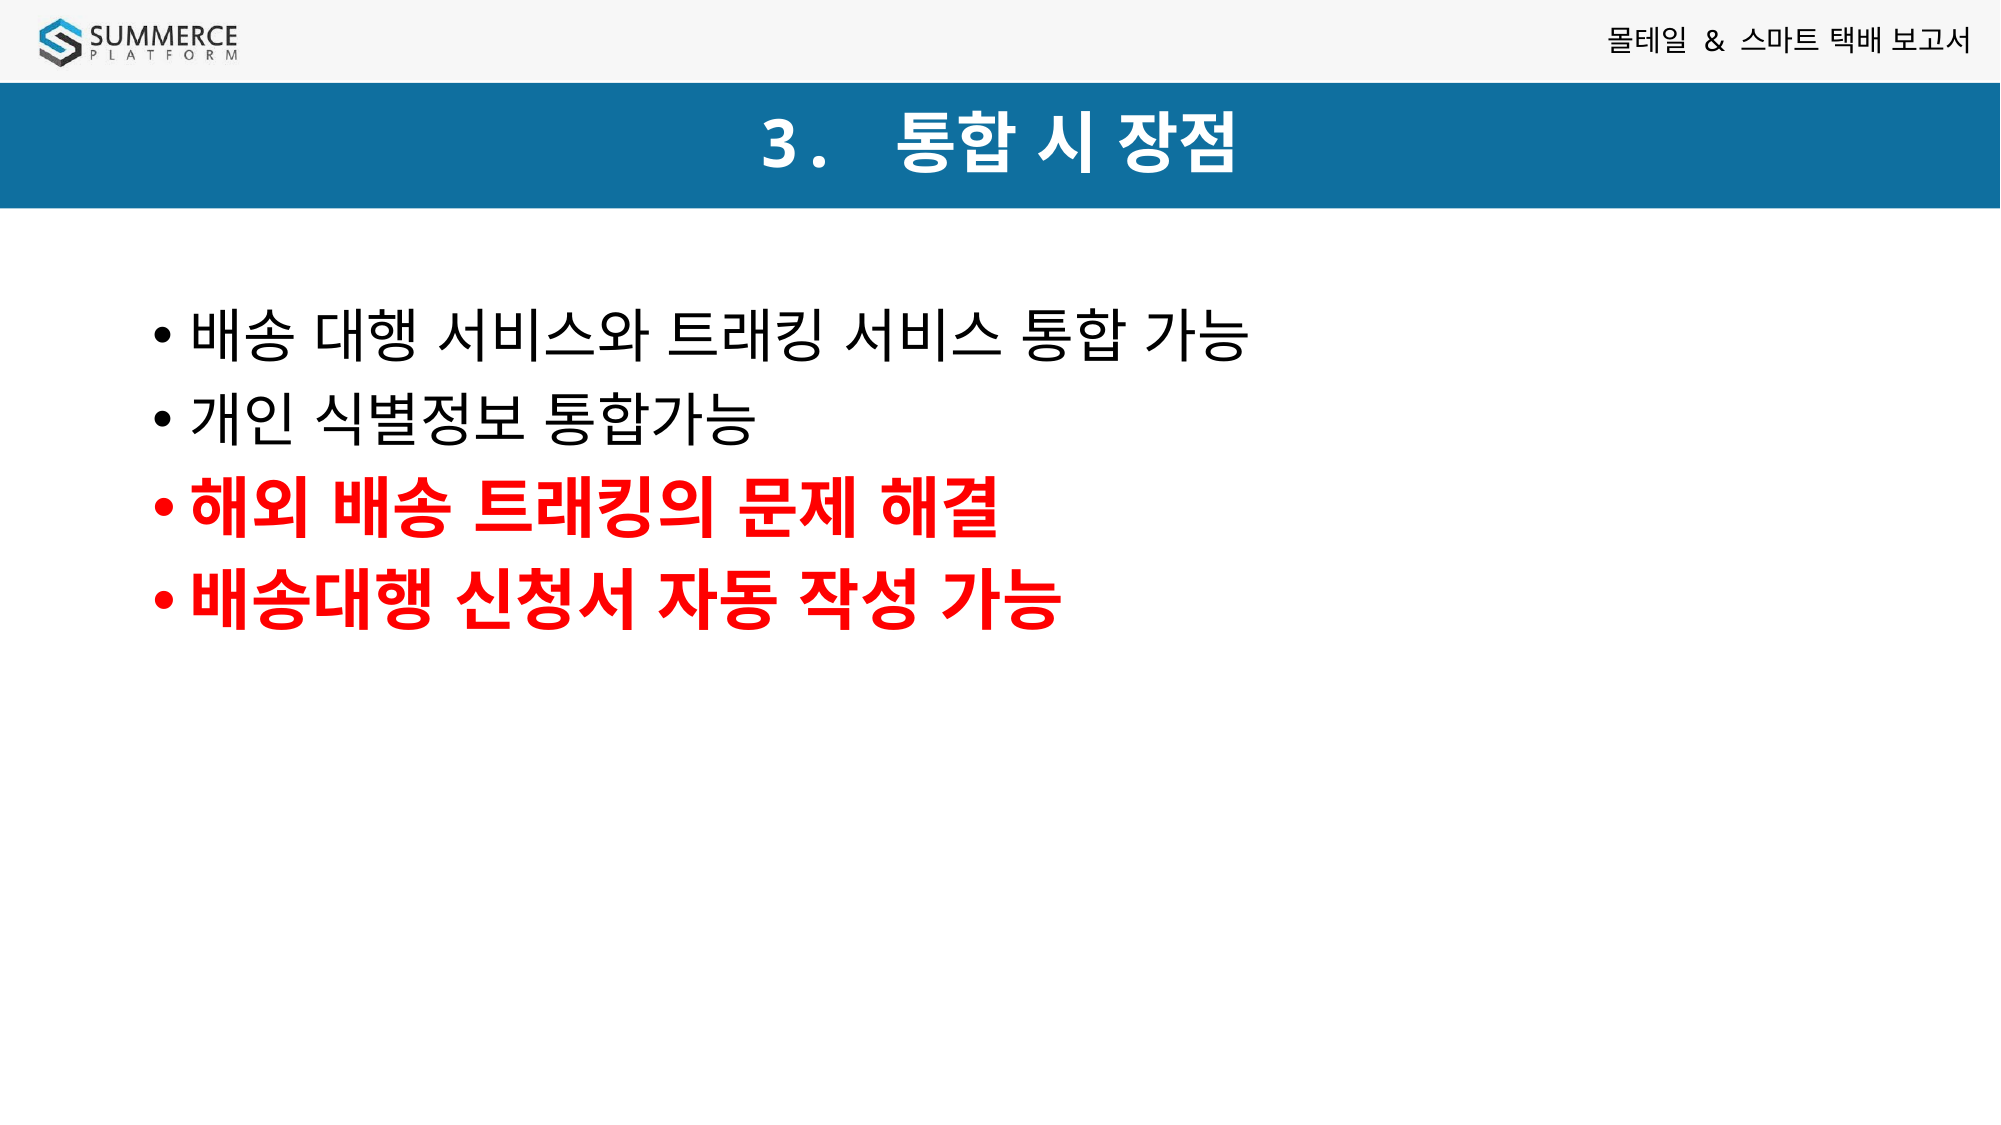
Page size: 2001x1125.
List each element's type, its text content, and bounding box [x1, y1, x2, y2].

list 배송 대행 서비스와 트래킹 서비스 통합 가능 개인 식별정보 통합가능 해외 배송 트래킹의 문제 해결 배송대행 신청서 자동 작성 가능 [137, 299, 1863, 1014]
picture [35, 2, 240, 73]
title 3. 통합 시 장점 [0, 82, 2000, 209]
